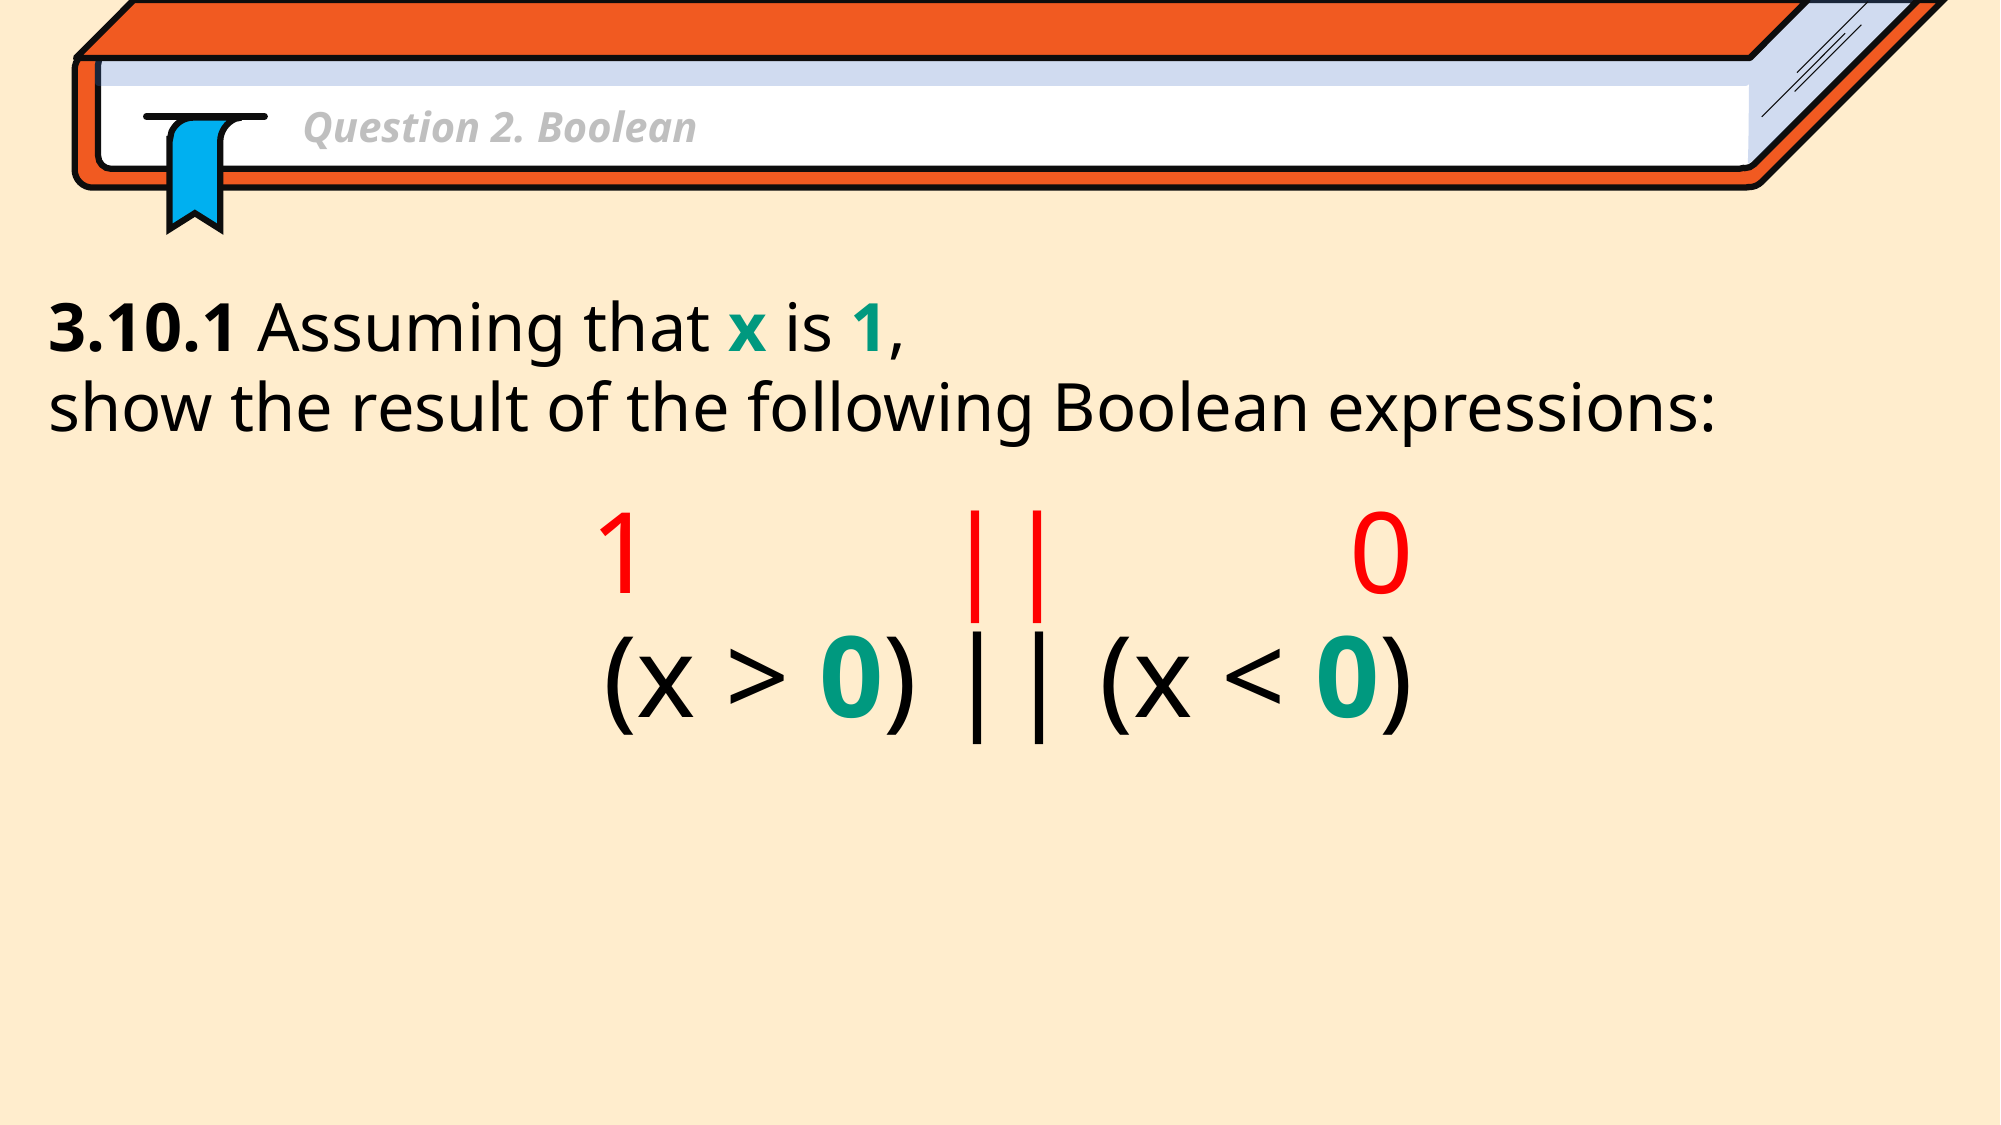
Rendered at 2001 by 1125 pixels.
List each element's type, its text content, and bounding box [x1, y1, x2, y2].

text_box 3.10.1 Assuming that x is 1, show the result of the following Boolean expressions: (x > 0) || (x < 0) [34, 277, 1983, 868]
text_box 1 [575, 474, 670, 624]
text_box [74, 0, 1944, 230]
text_box 0 [1334, 474, 1430, 624]
text_box || [929, 475, 1084, 626]
